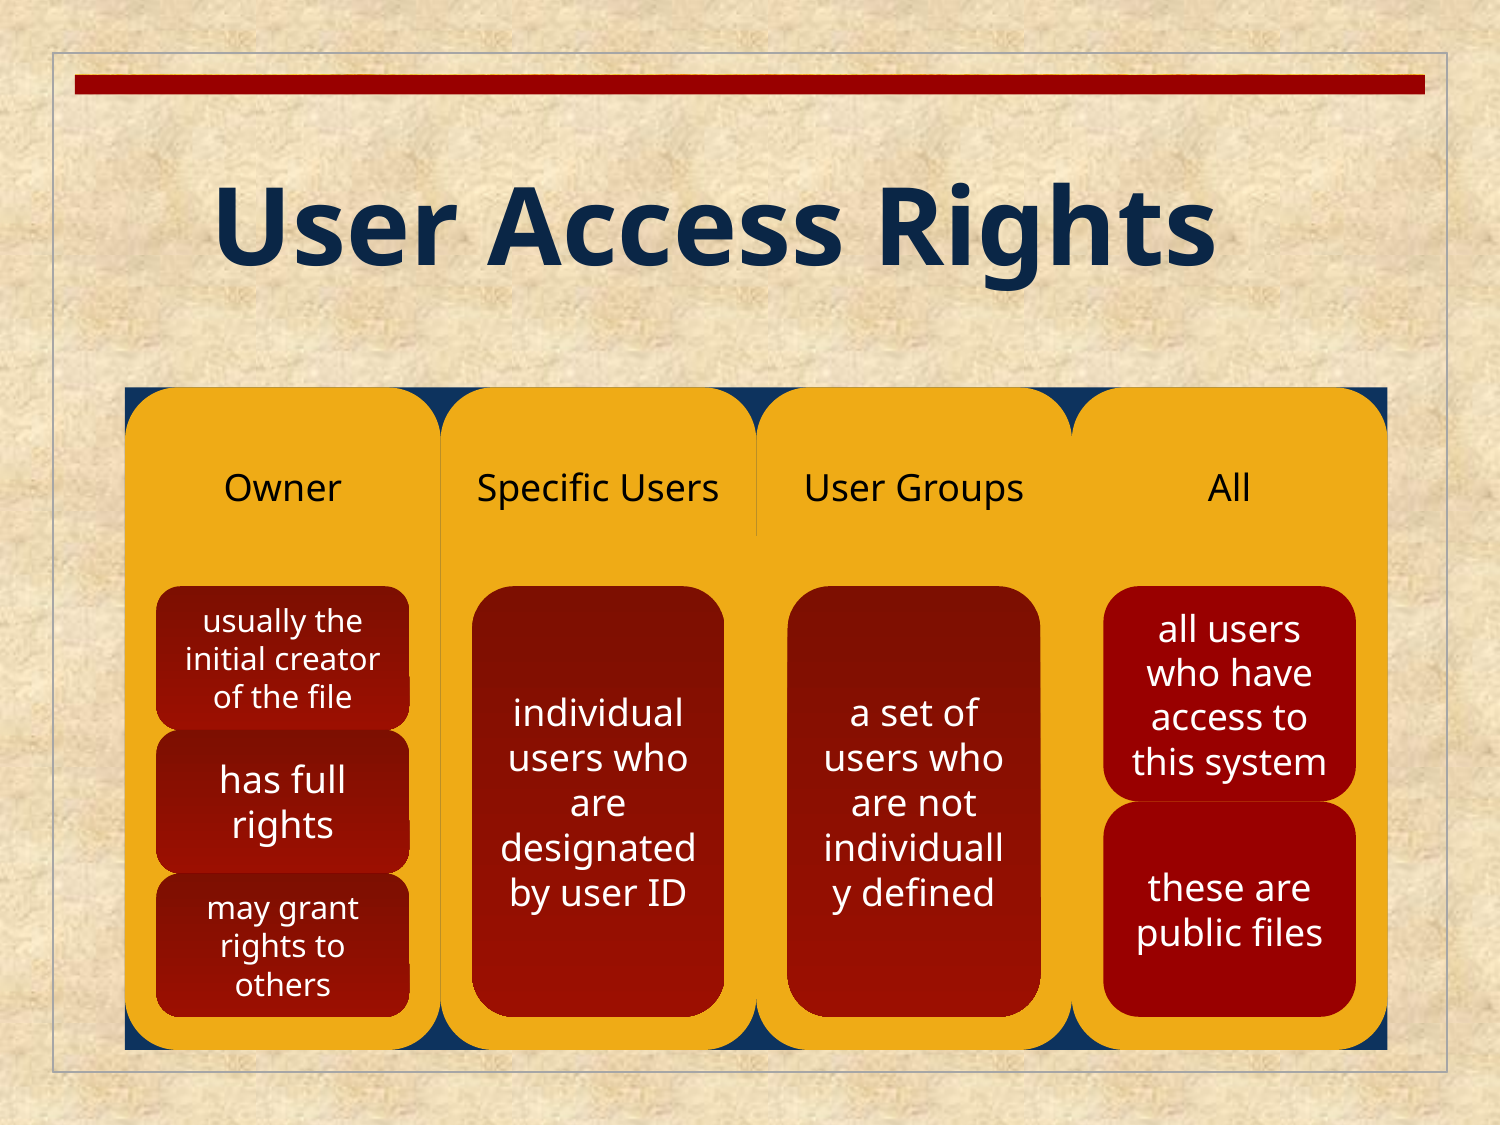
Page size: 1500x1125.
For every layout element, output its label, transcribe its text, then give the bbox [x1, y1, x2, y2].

picture [54, 54, 1446, 1071]
title User Access Rights [0, 87, 1234, 288]
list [124, 386, 1389, 1051]
picture [0, 0, 1500, 1125]
